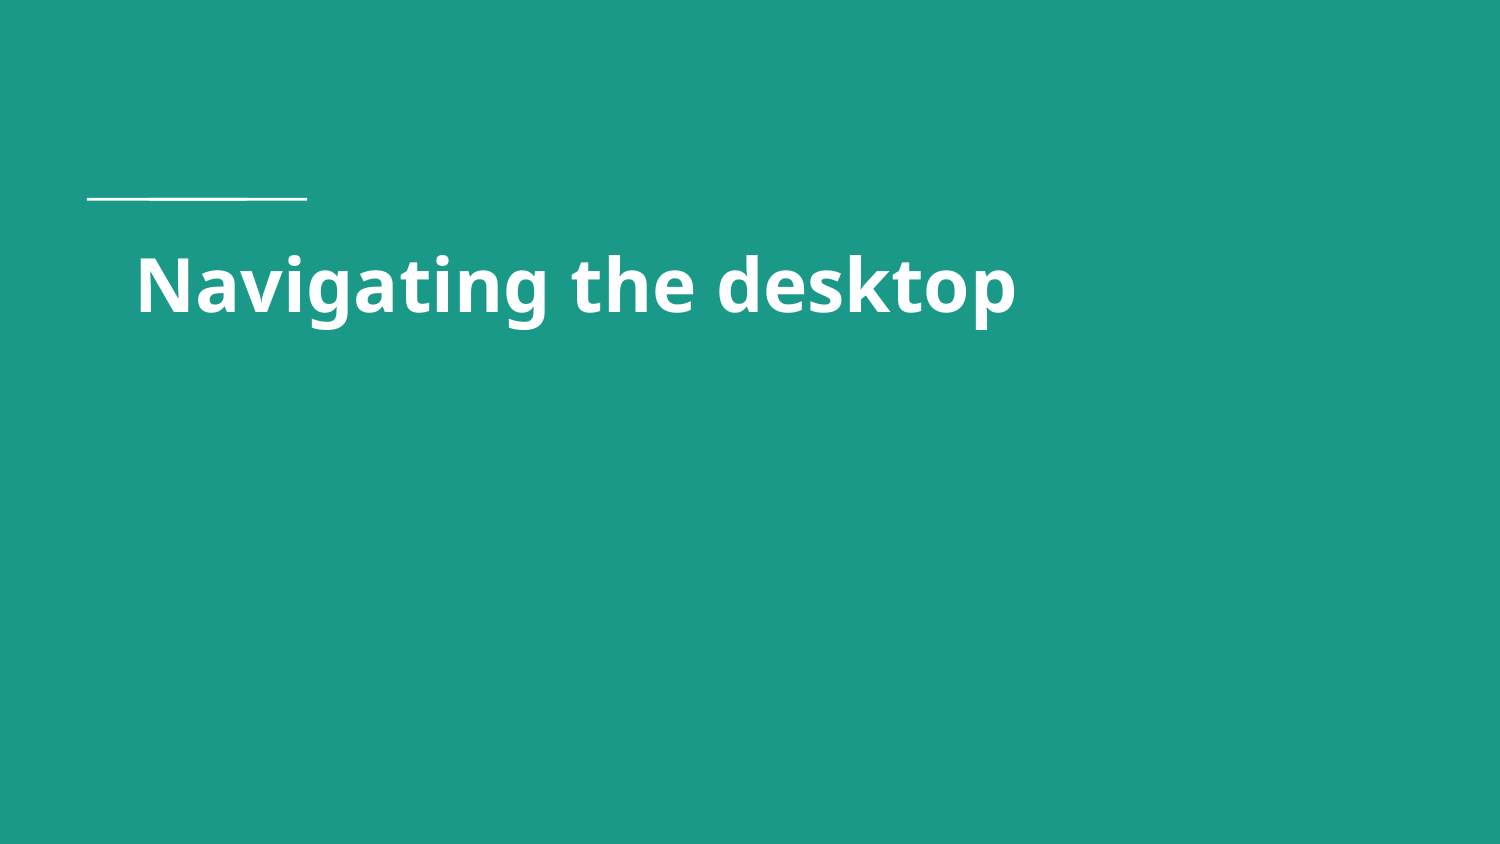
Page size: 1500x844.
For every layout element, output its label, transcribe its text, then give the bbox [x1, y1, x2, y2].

title Navigating the desktop [119, 216, 1381, 466]
